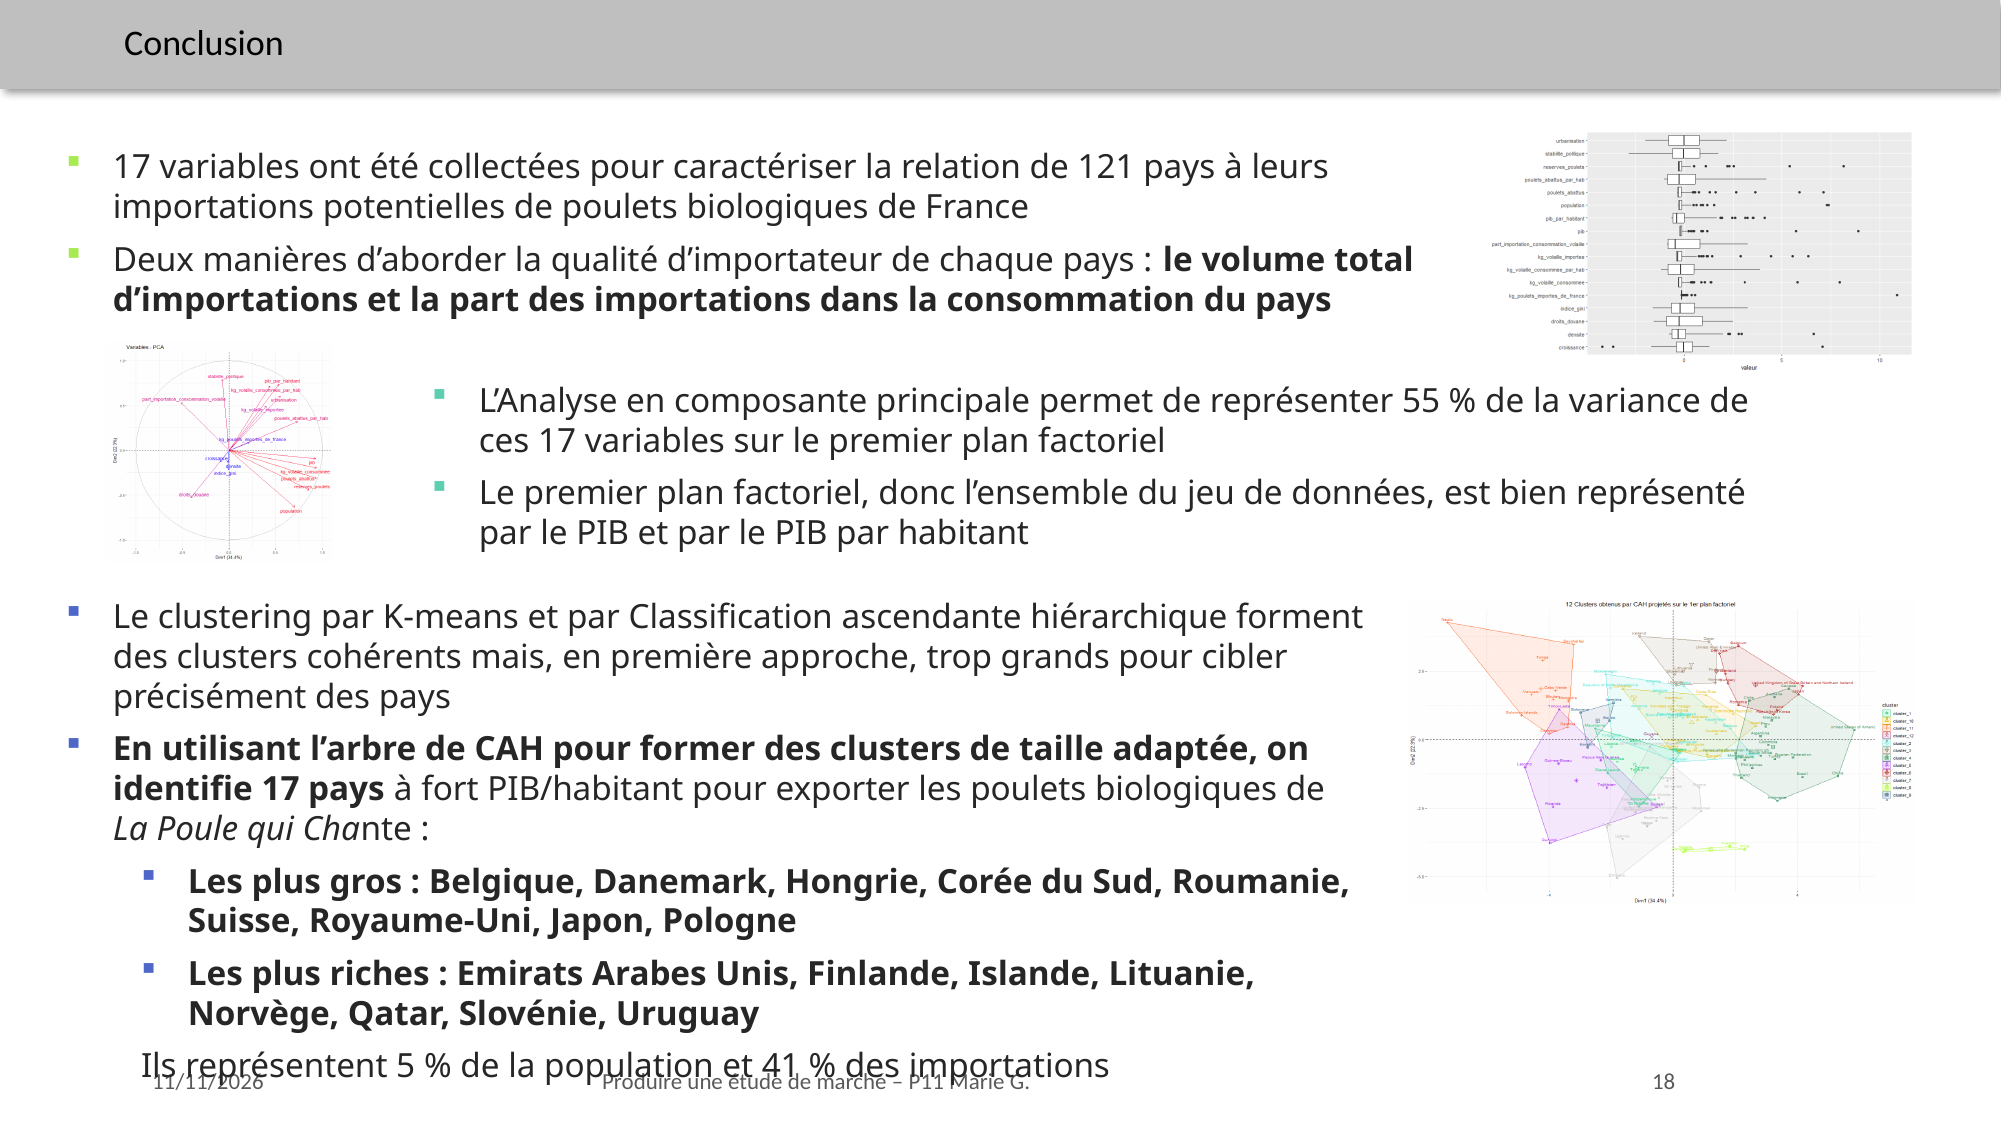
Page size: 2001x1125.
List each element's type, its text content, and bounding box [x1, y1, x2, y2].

picture [1406, 599, 1915, 908]
picture [105, 341, 333, 563]
text_box 17 variables ont été collectées pour caractériser la relation de 121 pays à leurs importations potentielles de poulets biologiques de France Deux manières d’aborder la qualité d’importateur de chaque pays : le volume total d’importations et la part des importations dans la consommation du pays [50, 137, 1474, 343]
text_box Le clustering par K-means et par Classification ascendante hiérarchique forment des clusters cohérents mais, en première approche, trop grands pour cibler précisément des pays En utilisant l’arbre de CAH pour former des clusters de taille adaptée, on identifie 17 pays à fort PIB/habitant pour exporter les poulets biologiques de La Poule qui Chante : Les plus gros : Belgique, Danemark, Hongrie, Corée du Sud, Roumanie, Suisse, Royaume-Uni, Japon, Pologne Les plus riches : Emirats Arabes Unis, Finlande, Islande, Lituanie, Norvège, Qatar, Slovénie, Uruguay Ils représentent 5 % de la population et 41 % des importations [50, 587, 1384, 1029]
text_box L’Analyse en composante principale permet de représenter 55 % de la variance de ces 17 variables sur le premier plan factoriel Le premier plan factoriel, donc l’ensemble du jeu de données, est bien représenté par le PIB et par le PIB par habitant [416, 370, 1814, 563]
picture [1490, 129, 1915, 372]
text_box Conclusion [109, 17, 1635, 72]
